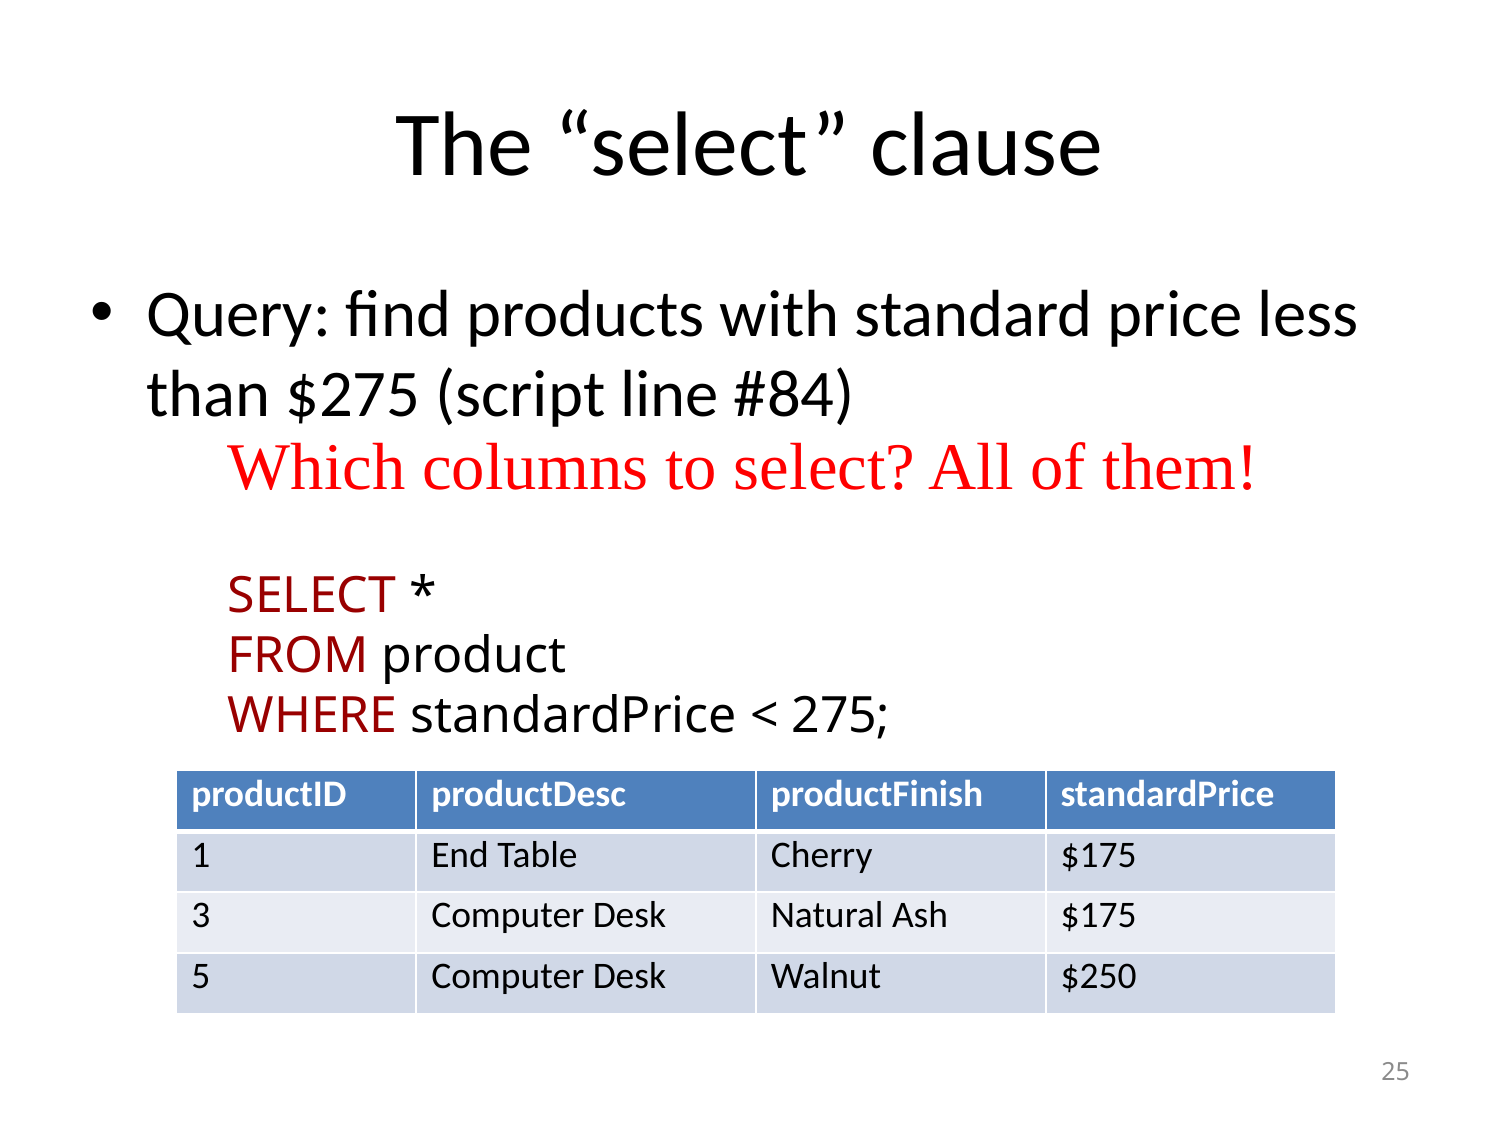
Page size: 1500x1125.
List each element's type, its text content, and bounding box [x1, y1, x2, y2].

list Query: find products with standard price less than $275 (script line #84) [75, 262, 1425, 1005]
table_cell $175 [1047, 834, 1335, 891]
text_box Which columns to select? All of them! SELECT * FROM product WHERE standardPrice < 275; [138, 415, 1353, 751]
title The “select” clause [75, 45, 1425, 233]
table_cell Walnut [757, 954, 1045, 1013]
table_cell Computer Desk [417, 893, 755, 952]
table_header productDesc [417, 771, 755, 829]
table_header productFinish [757, 771, 1045, 829]
table_cell 5 [177, 954, 415, 1013]
table_header standardPrice [1047, 771, 1335, 829]
table_cell Natural Ash [757, 893, 1045, 952]
table_header productID [177, 771, 415, 829]
table_cell Computer Desk [417, 954, 755, 1013]
table_cell 3 [177, 893, 415, 952]
table_cell 1 [177, 834, 415, 891]
table_cell $250 [1047, 954, 1335, 1013]
table_cell End Table [417, 834, 755, 891]
slide_number 25 [1074, 1042, 1425, 1103]
table_cell $175 [1047, 893, 1335, 952]
table_cell Cherry [757, 834, 1045, 891]
